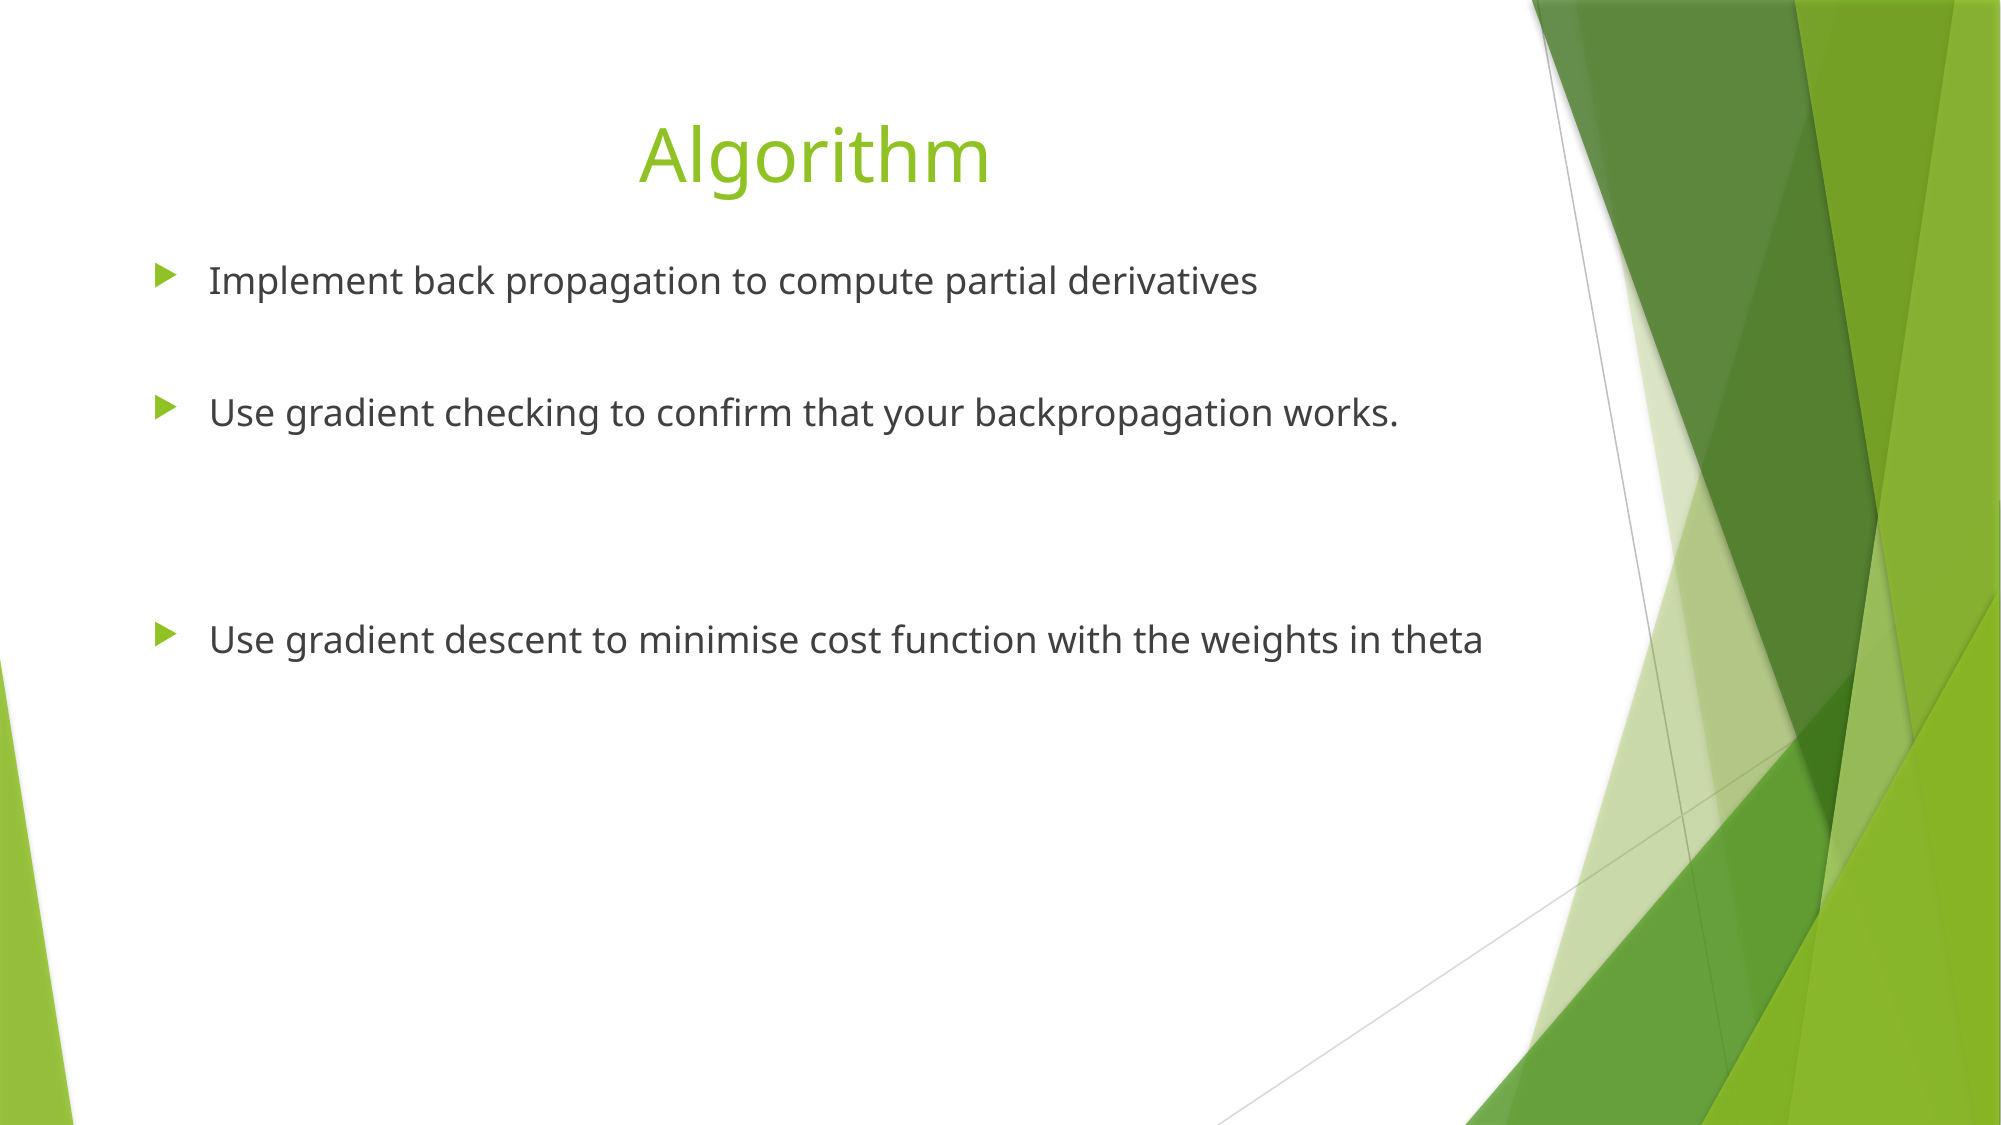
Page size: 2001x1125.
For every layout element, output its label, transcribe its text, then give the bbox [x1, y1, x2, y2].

title Algorithm [111, 99, 1522, 317]
